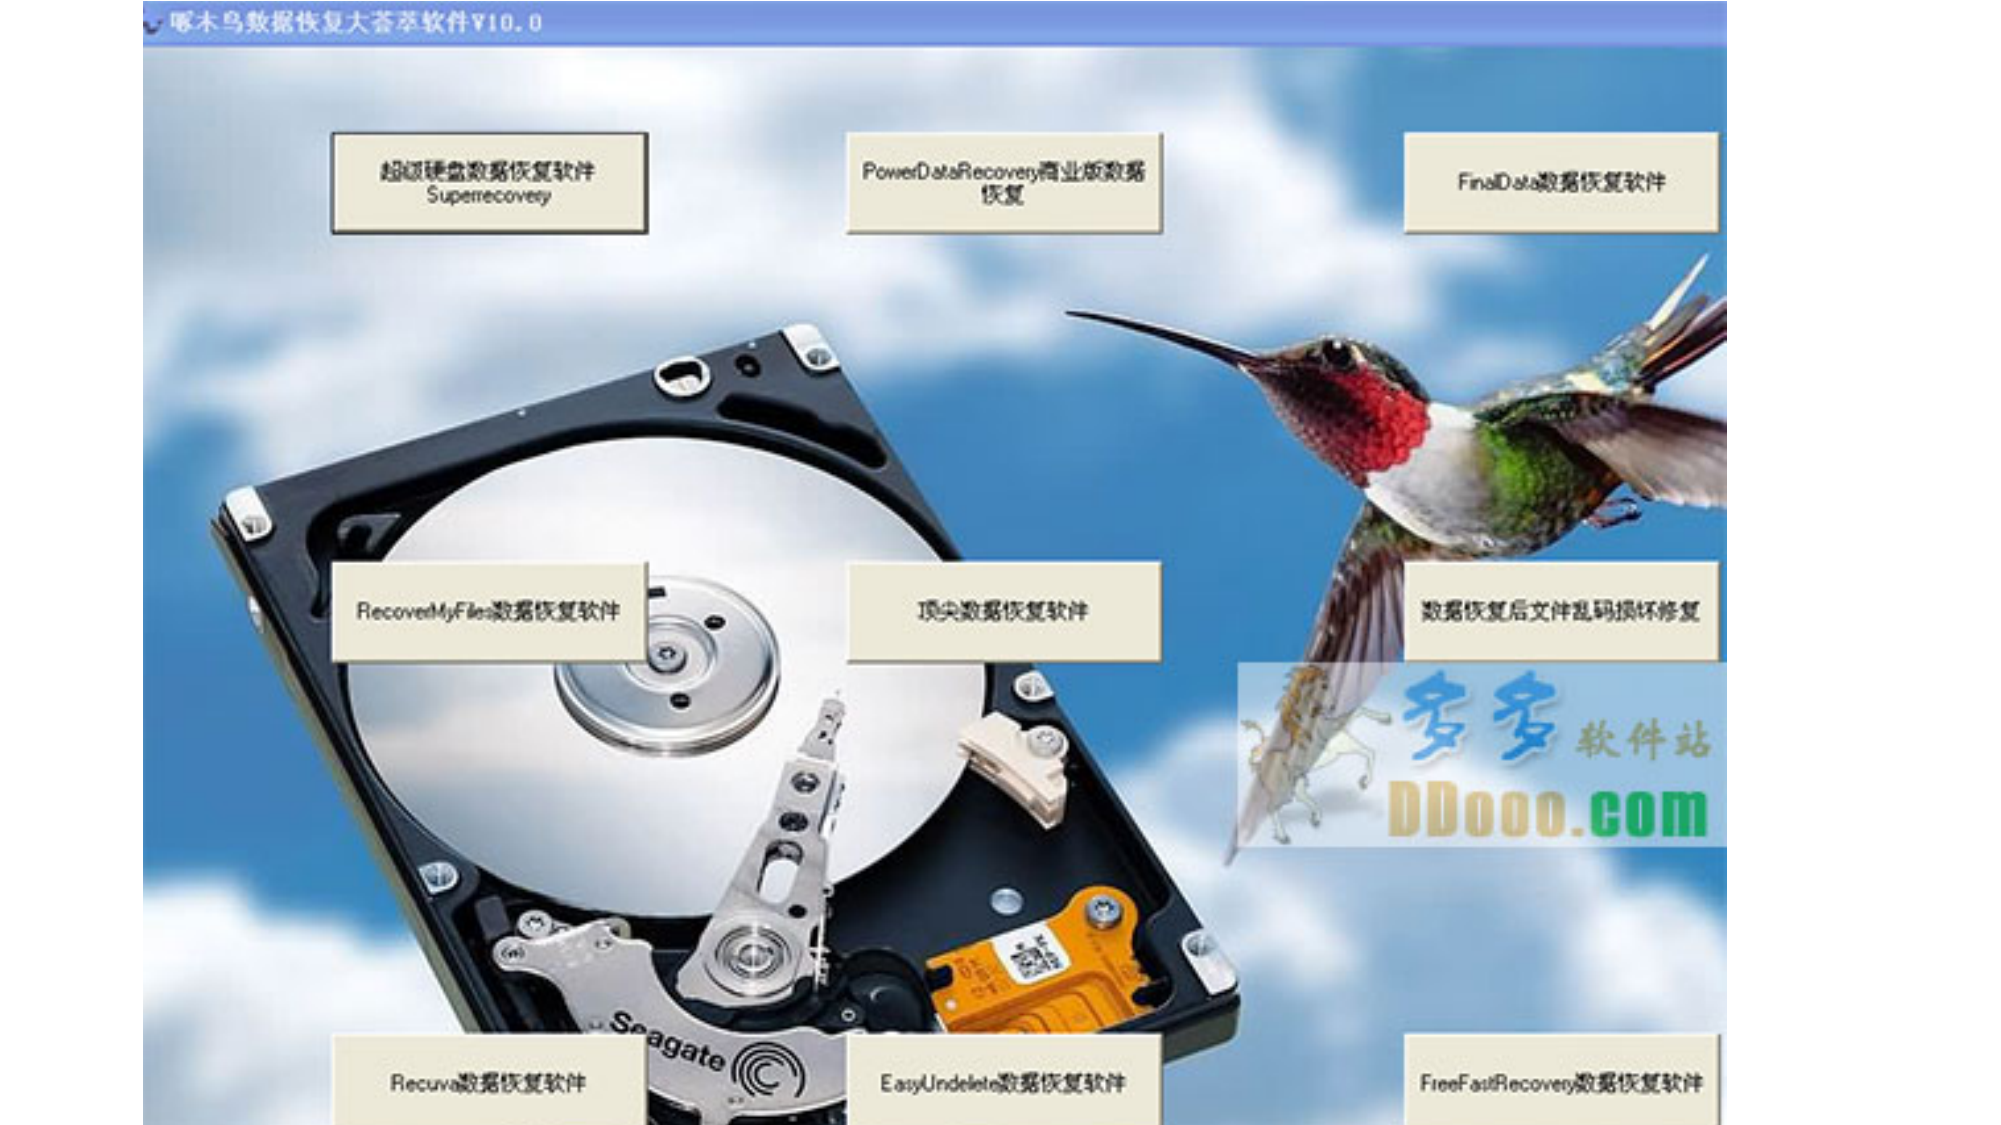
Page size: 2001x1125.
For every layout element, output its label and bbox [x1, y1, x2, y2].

list [143, 1, 1726, 1125]
